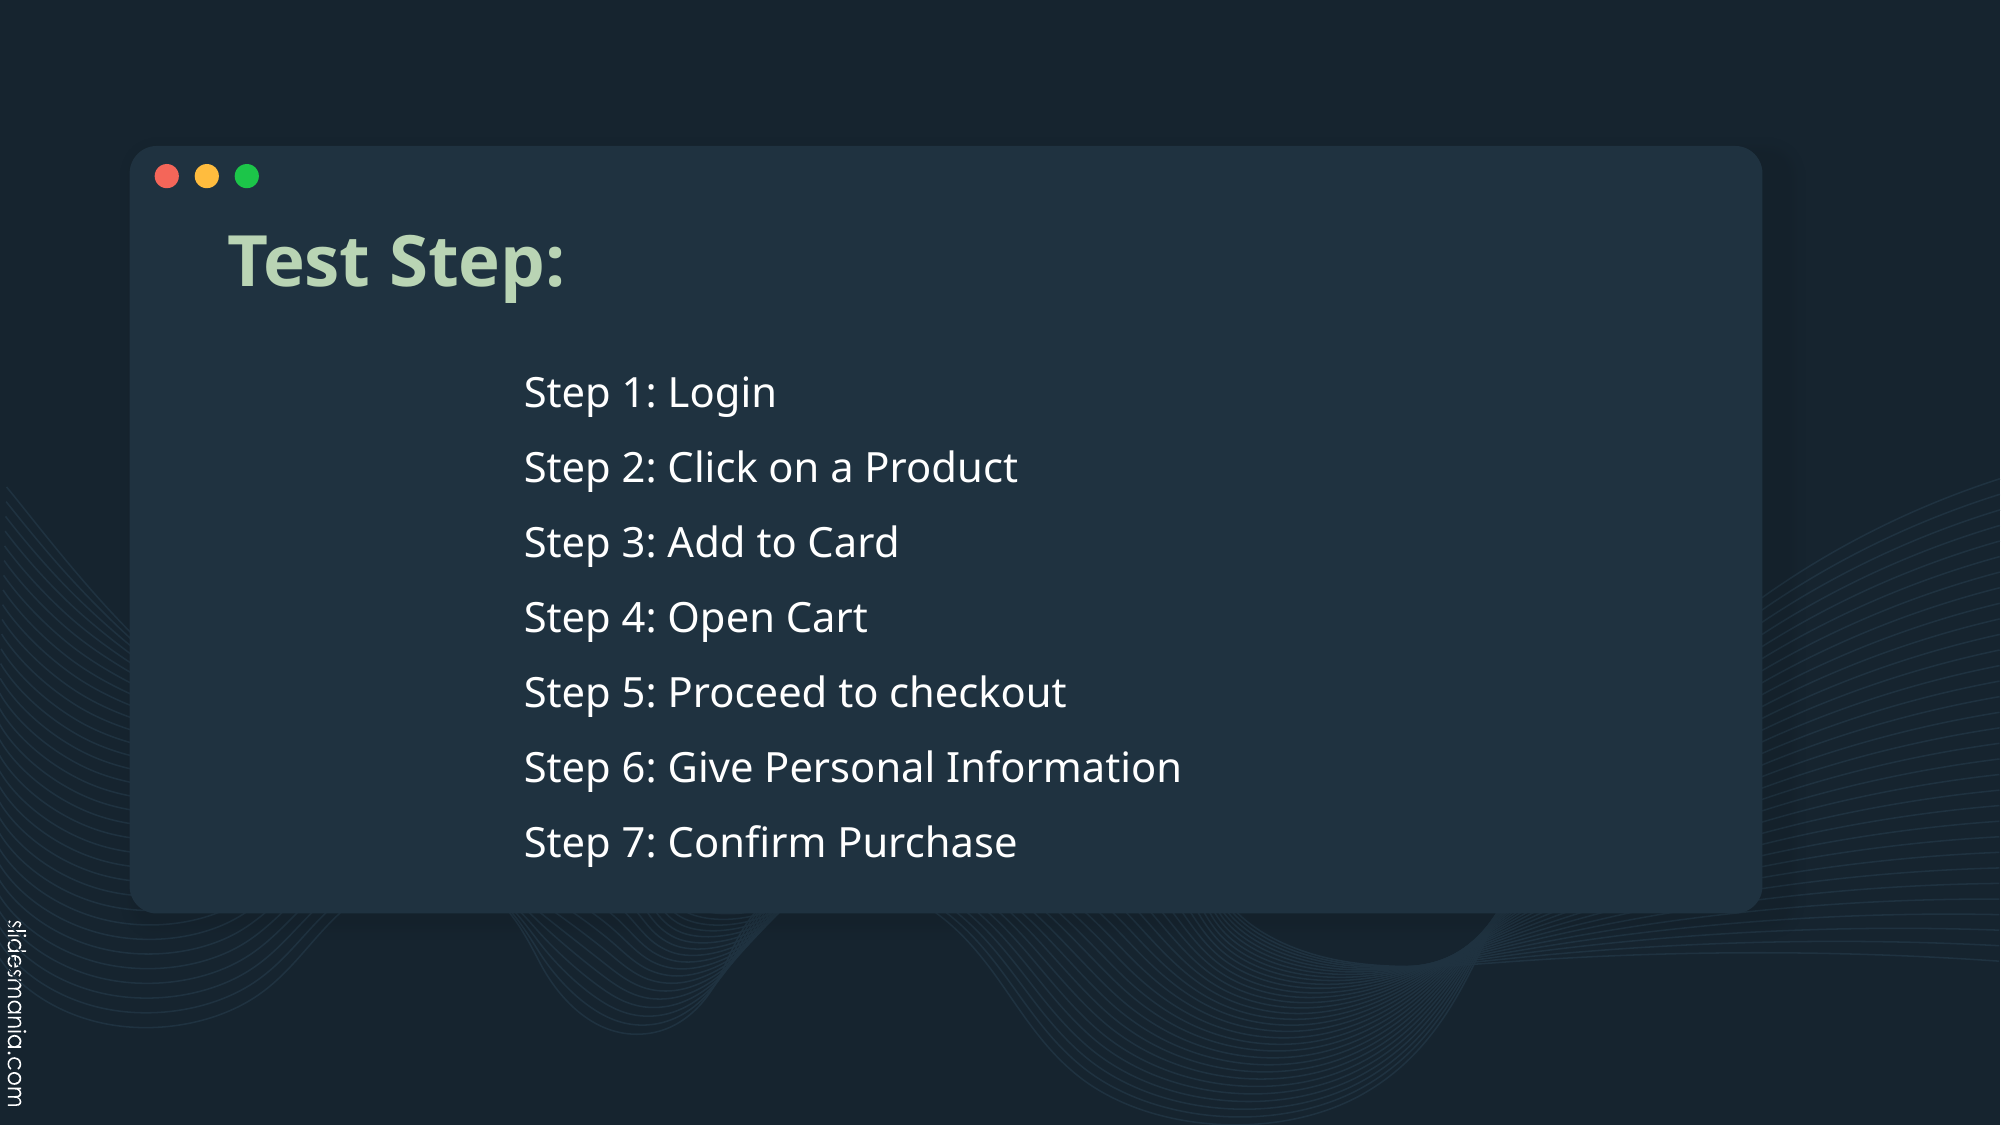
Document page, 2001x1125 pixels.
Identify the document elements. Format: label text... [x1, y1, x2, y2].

list Step 1: Login Step 2: Click on a Product Step 3: Add to Card Step 4: Open Cart Step 5: Proceed to checkout Step 6: Give Personal Information Step 7: Confirm Purchase [503, 320, 1422, 841]
title Test Step: [207, 195, 1719, 331]
